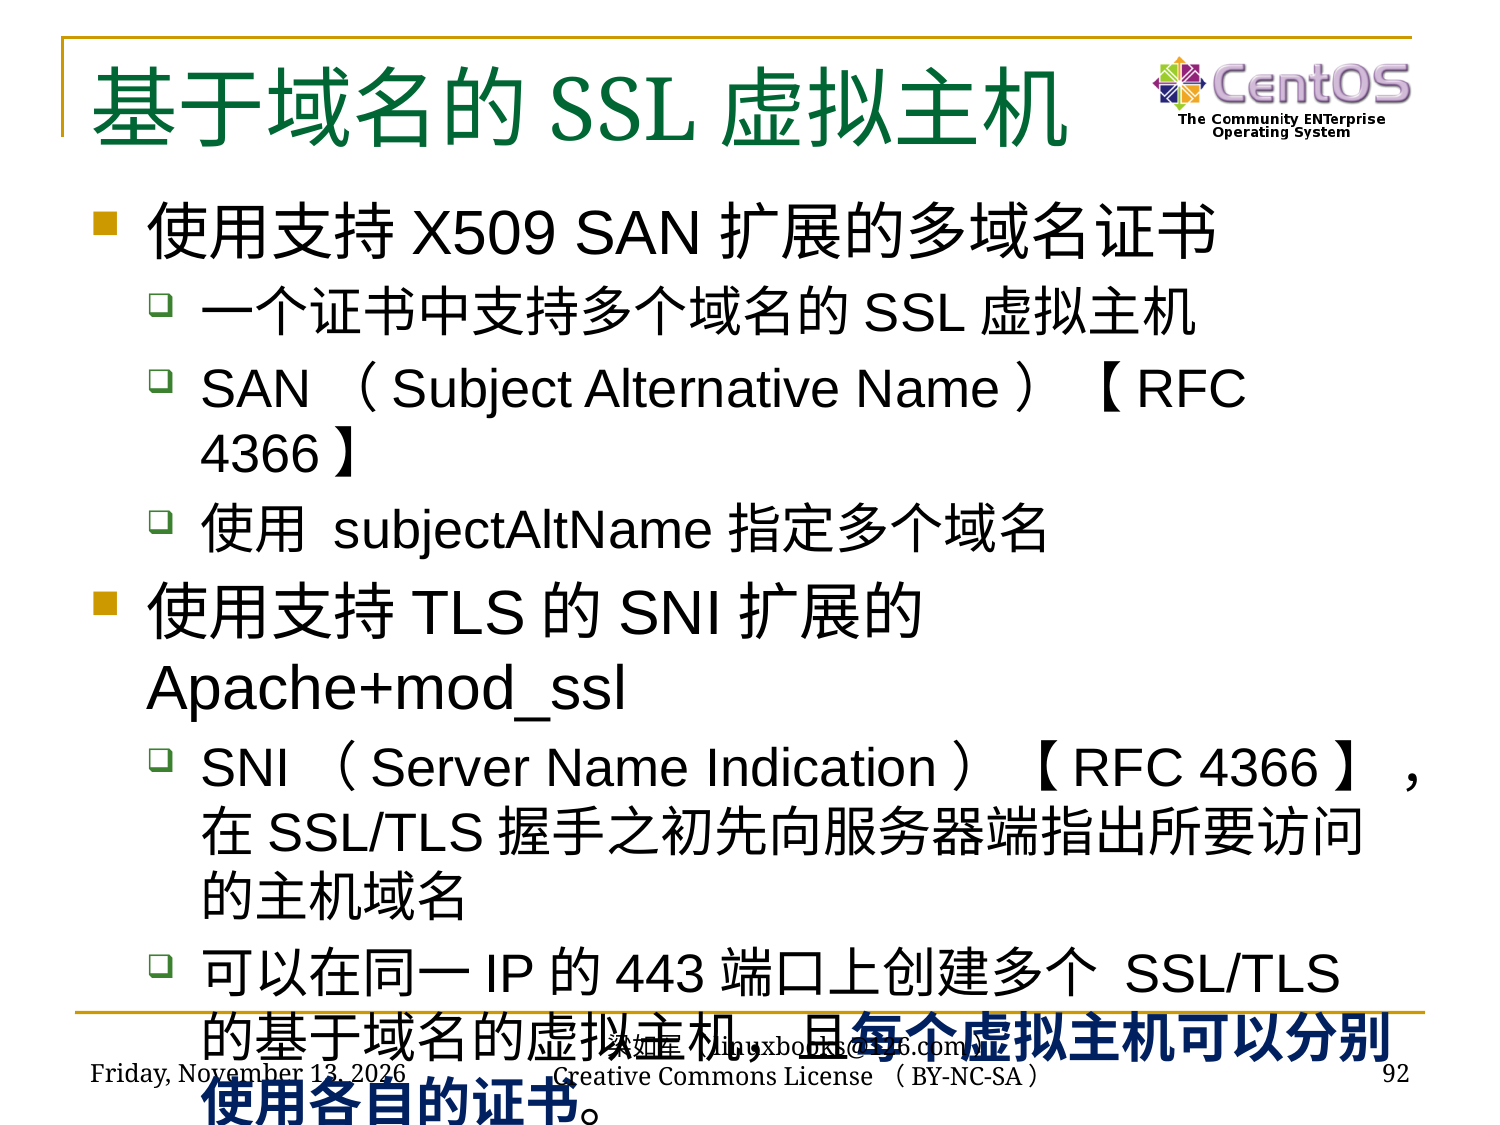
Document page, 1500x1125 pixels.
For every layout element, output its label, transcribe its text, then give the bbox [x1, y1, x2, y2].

title 基于域名的SSL虚拟主机 [74, 45, 1426, 184]
footer 梁如军（linuxbooks@126.com） Creative Commons License（BY-NC-SA） [359, 1022, 1247, 1099]
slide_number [74, 1023, 426, 1100]
list 使用支持X509 SAN扩展的多域名证书 一个证书中支持多个域名的SSL虚拟主机 SAN（Subject Alternative Name）【RFC 4366】 使用 subjectAltName指定多个域名 使用支持TLS的SNI扩展的Apache+mod_ssl SNI（Server Name Indication）【RFC 4366】 ，在SSL/TLS握手之初先向服务器端指出所要访问的主机域名 可以在同一IP的443端口上创建多个 SSL/TLS 的基于域名的虚拟主机，且每个虚拟主机可以分别使用各自的证书。 [74, 184, 1426, 1006]
slide_number 92 [1074, 1023, 1426, 1100]
